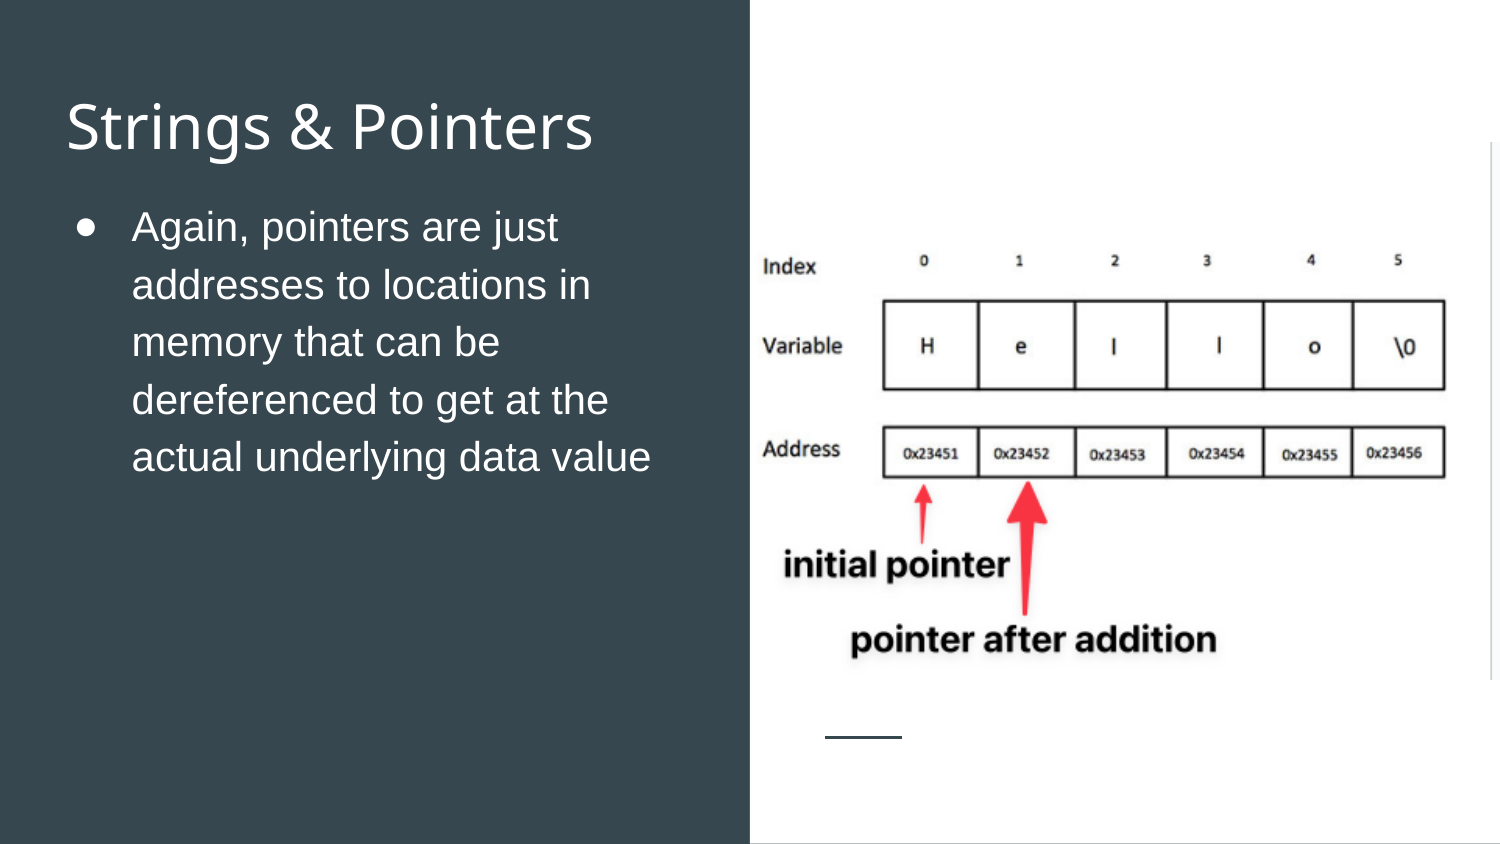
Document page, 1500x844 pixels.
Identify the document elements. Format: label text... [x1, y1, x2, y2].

list Again, pointers are just addresses to locations in memory that can be dereferenced to get at the actual underlying data value [41, 177, 707, 739]
picture [749, 142, 1500, 680]
text_box Strings & Pointers [51, 71, 957, 178]
